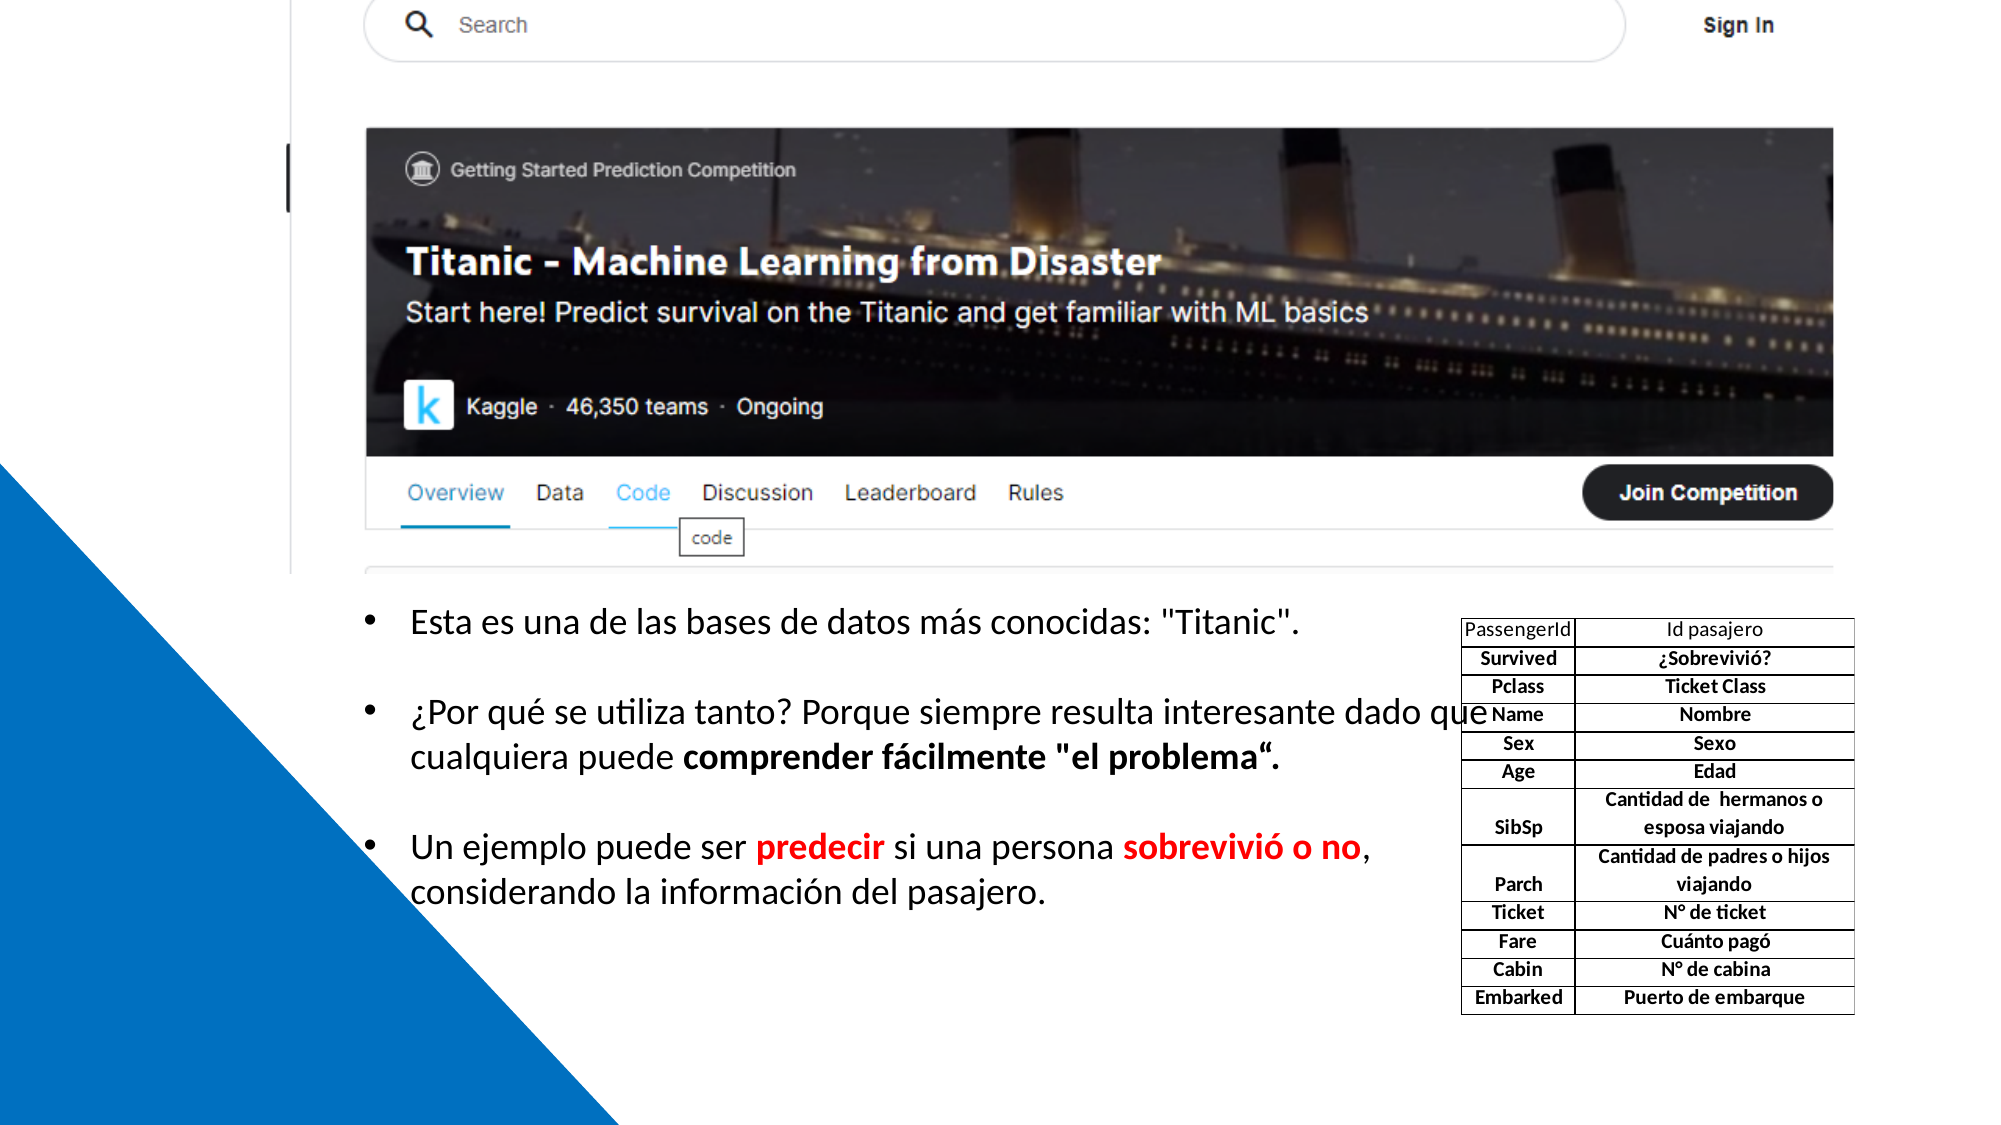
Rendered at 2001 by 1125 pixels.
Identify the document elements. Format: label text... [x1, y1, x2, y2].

picture [1460, 617, 1856, 1016]
text_box Esta es una de las bases de datos más conocidas: "Titanic". ¿Por qué se utiliza tanto? Porque siempre resulta interesante dado que cualquiera puede comprender fácilmente "el problema“. Un ejemplo puede ser predecir si una persona sobrevivió o no, considerando la información del pasajero. [348, 589, 1506, 965]
picture [286, 0, 1834, 574]
